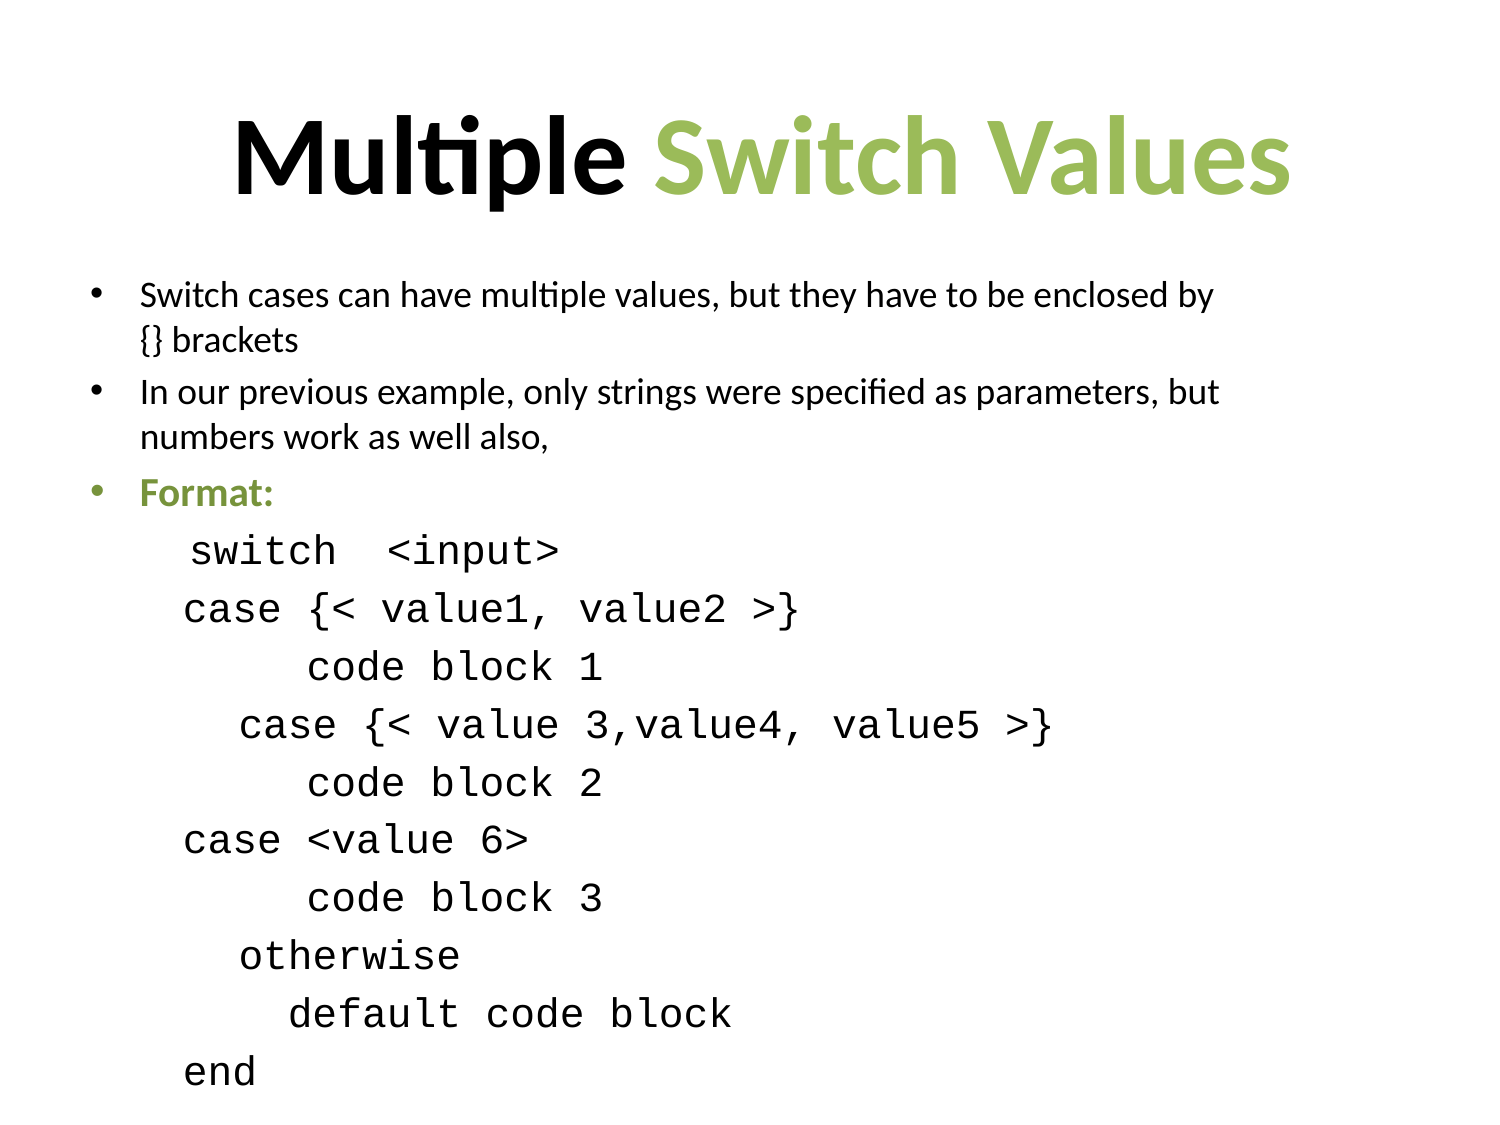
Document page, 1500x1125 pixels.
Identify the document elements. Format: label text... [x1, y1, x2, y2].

list Switch cases can have multiple values, but they have to be enclosed by {} brackets In our previous example, only strings were specified as parameters, but numbers work as well also, Format: switch <input> case {< value1, value2 >} code block 1 case {< value 3,value4, value5 >} code block 2 case <value 6> code block 3 otherwise default code block end [75, 262, 1238, 1113]
text_box Multiple Switch Values [0, 74, 1500, 225]
